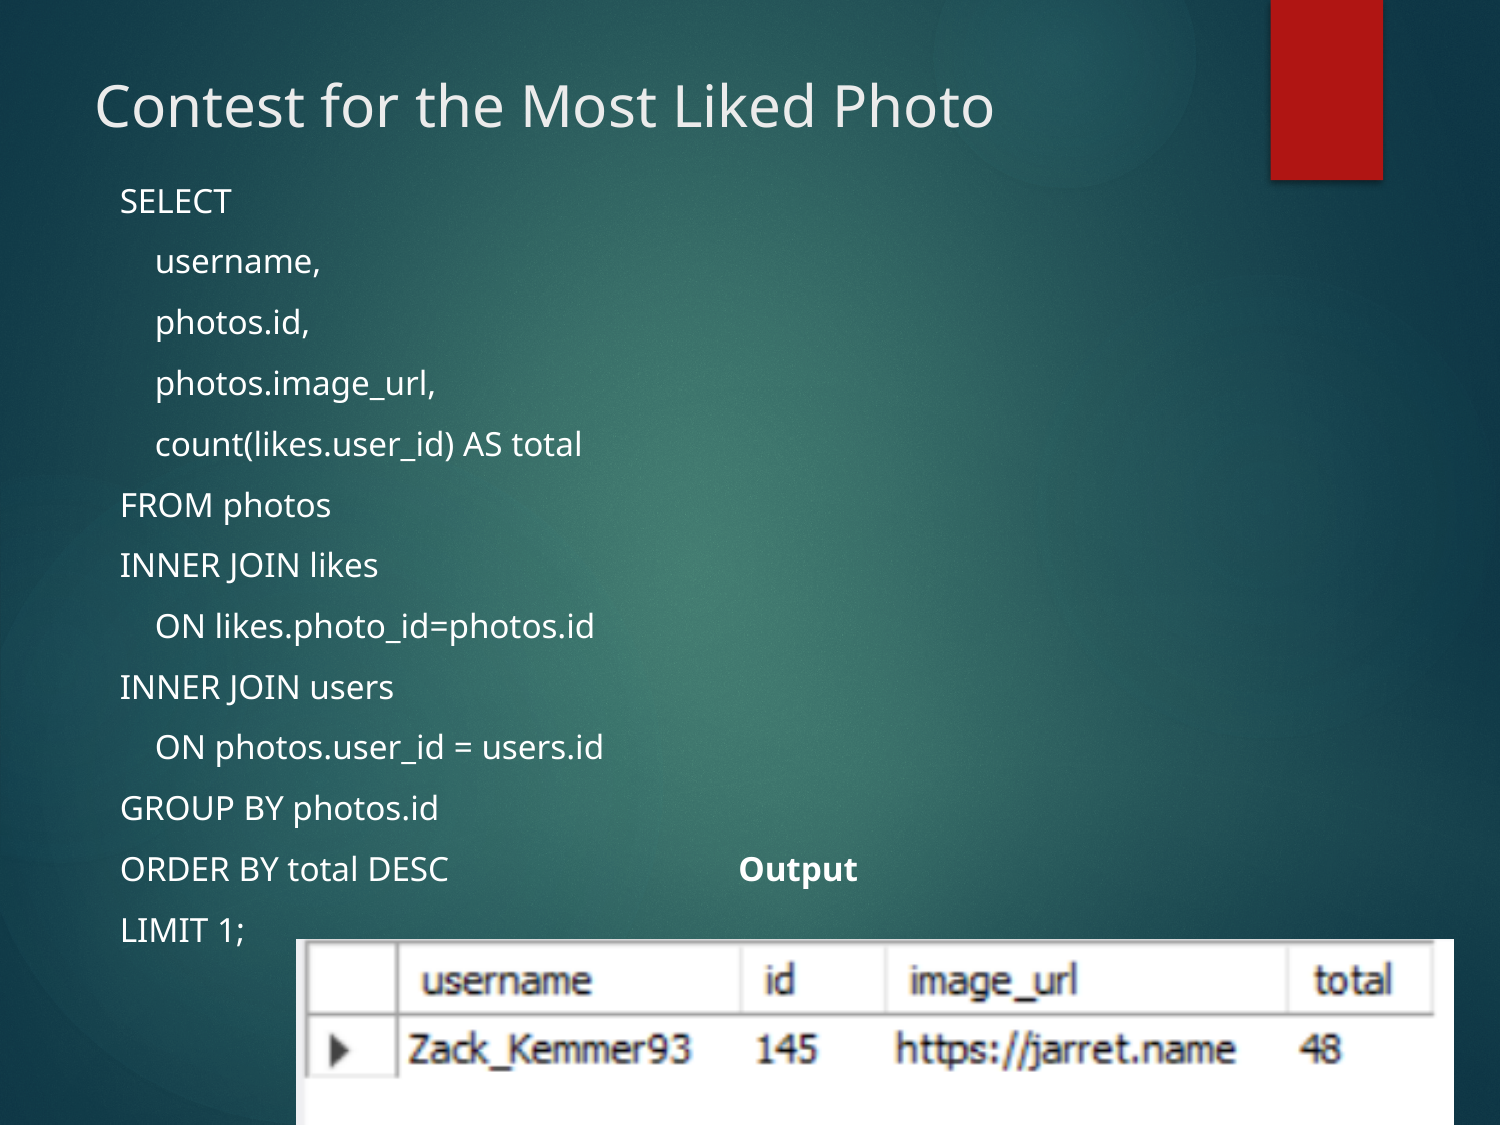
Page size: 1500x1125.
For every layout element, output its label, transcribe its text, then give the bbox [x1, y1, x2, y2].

picture [295, 939, 1454, 1125]
title Contest for the Most Liked Photo [79, 61, 1237, 162]
list SELECT username, photos.id, photos.image_url, count(likes.user_id) AS total FROM photos INNER JOIN likes ON likes.photo_id=photos.id INNER JOIN users ON photos.user_id = users.id GROUP BY photos.id ORDER BY total DESC Output LIMIT 1; [104, 111, 1206, 914]
